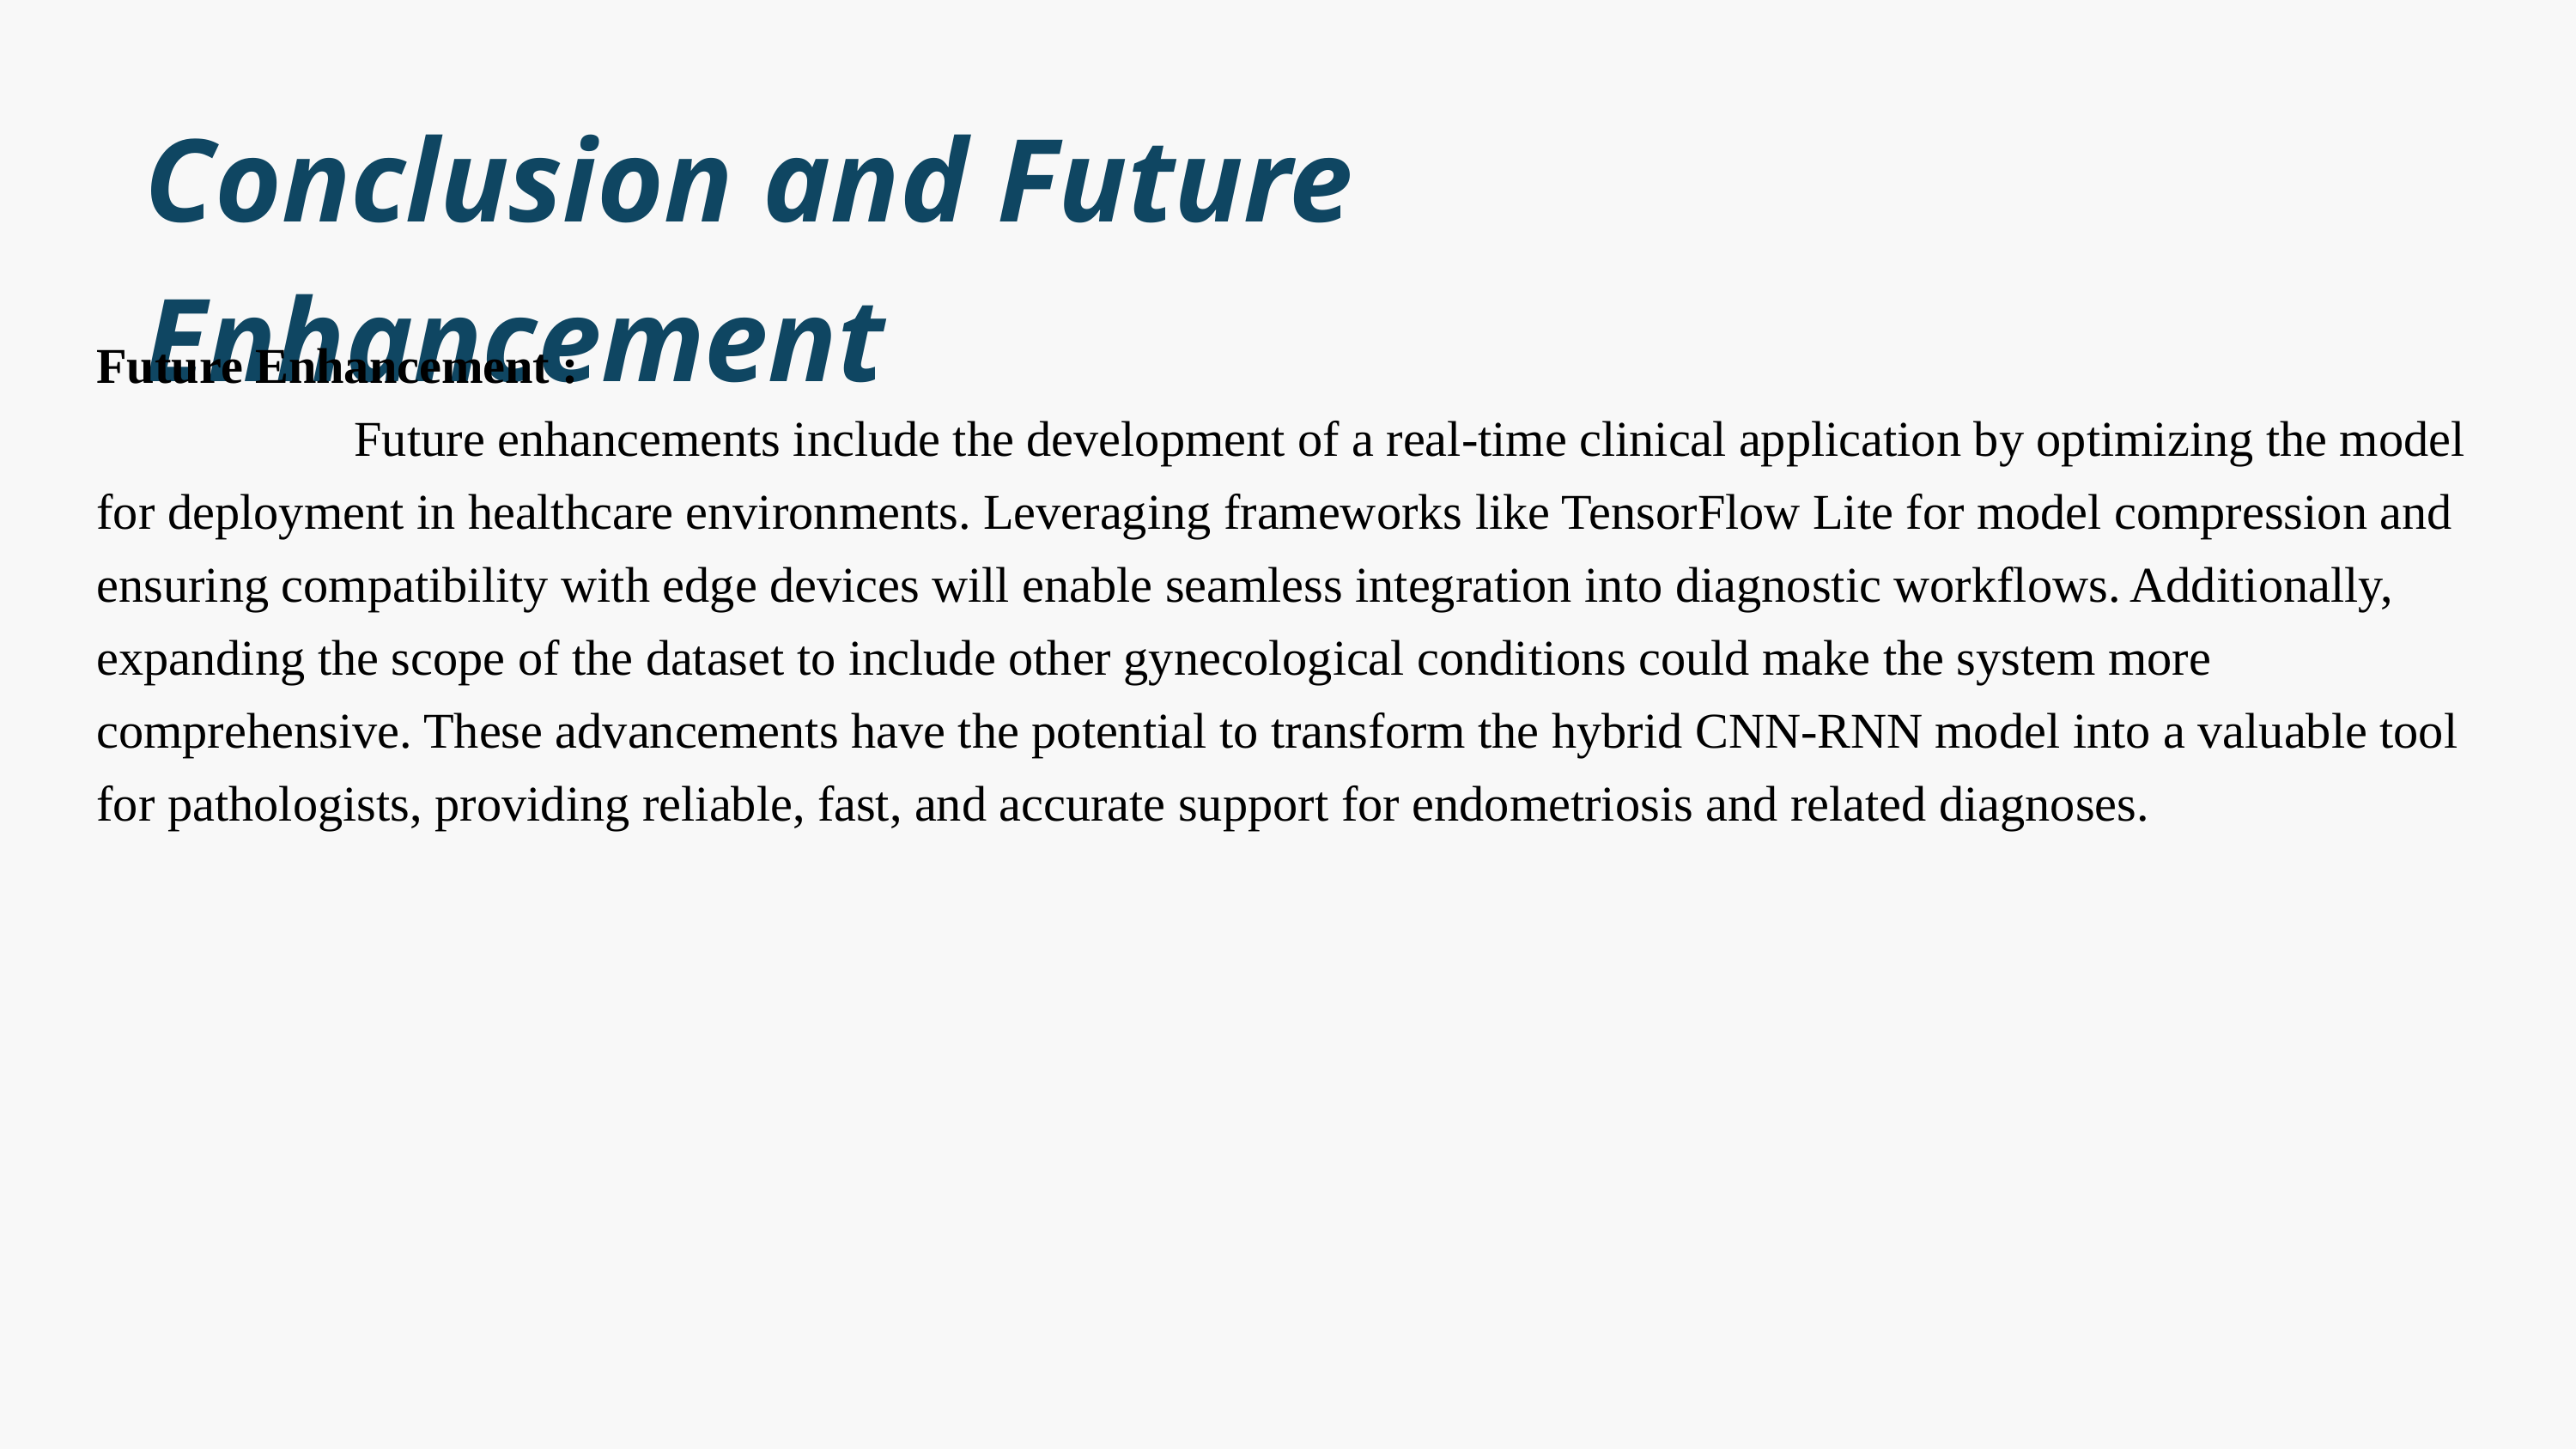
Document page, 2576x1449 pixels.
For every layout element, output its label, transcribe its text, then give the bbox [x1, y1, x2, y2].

text_box Conclusion and Future Enhancement [144, 84, 1770, 320]
text_box Future Enhancement : Future enhancements include the development of a real-time clinical application by optimizing the model for deployment in healthcare environments. Leveraging frameworks like TensorFlow Lite for model compression and ensuring compatibility with edge devices will enable seamless integration into diagnostic workflows. Additionally, expanding the scope of the dataset to include other gynecological conditions could make the system more comprehensive. These advancements have the potential to transform the hybrid CNN-RNN model into a valuable tool for pathologists, providing reliable, fast, and accurate support for endometriosis and related diagnoses. [96, 320, 2523, 832]
